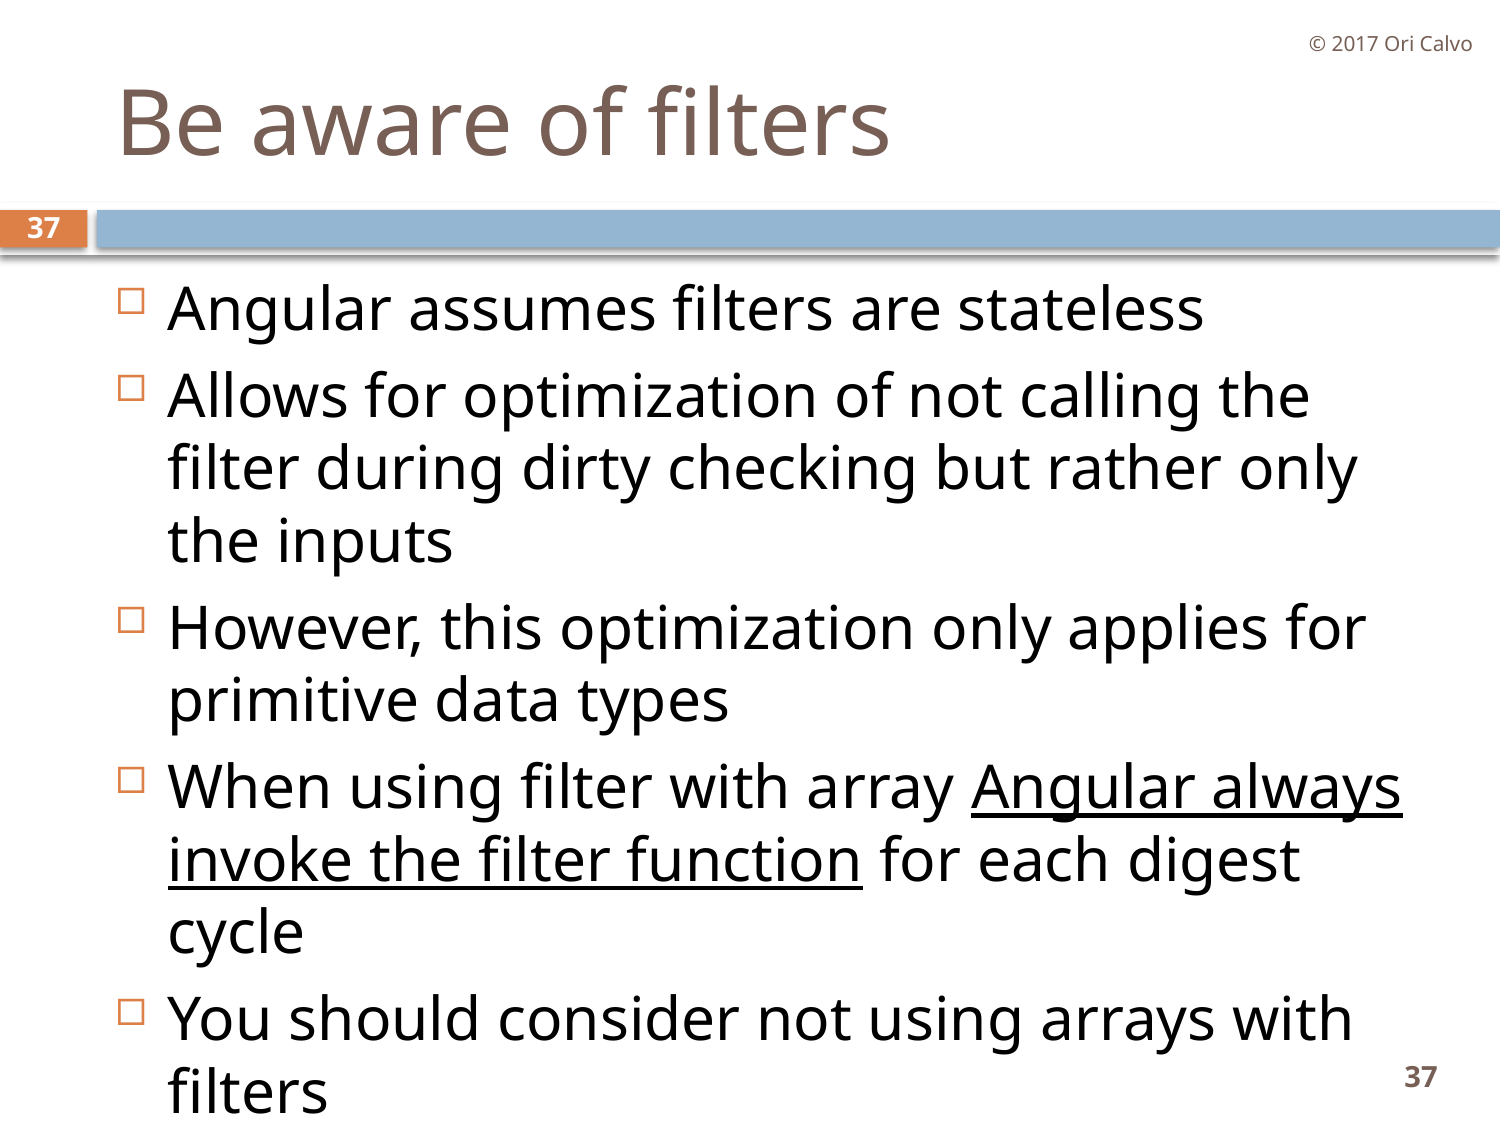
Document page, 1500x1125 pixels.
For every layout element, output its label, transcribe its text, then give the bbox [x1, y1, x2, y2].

title Be aware of filters [100, 37, 1438, 200]
footer © 2017 Ori Calvo [1281, 0, 1500, 90]
slide_number 37 [0, 208, 88, 249]
list Angular assumes filters are stateless Allows for optimization of not calling the filter during dirty checking but rather only the inputs However, this optimization only applies for primitive data types When using filter with array Angular always invoke the filter function for each digest cycle You should consider not using arrays with filters [100, 262, 1438, 1000]
